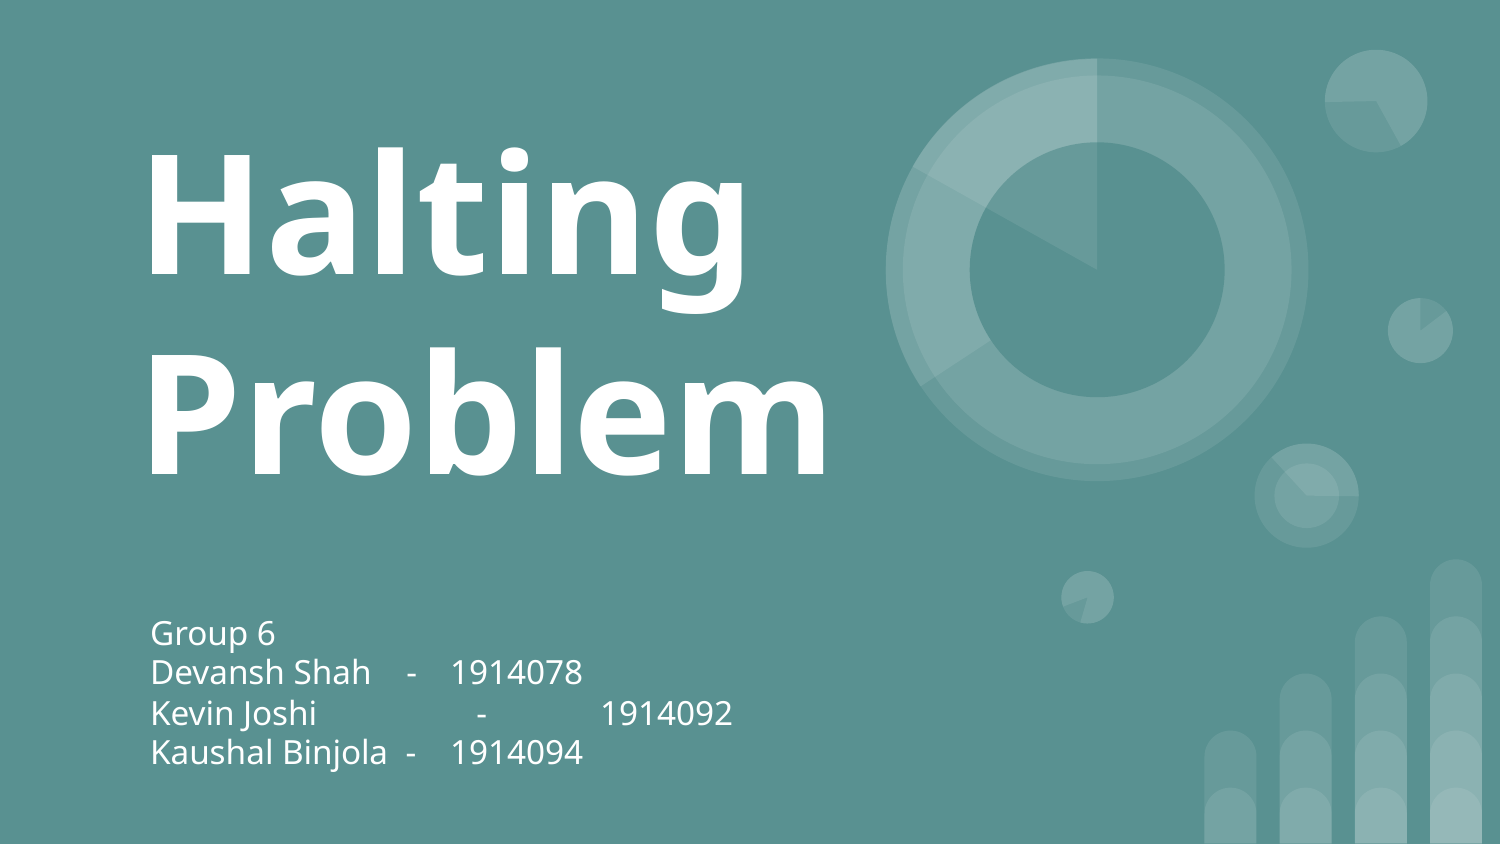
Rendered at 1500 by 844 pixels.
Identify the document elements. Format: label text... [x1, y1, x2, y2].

title Halting Problem [122, 106, 1005, 510]
subtitle Group 6 Devansh Shah - 1914078 Kevin Joshi - 1914092 Kaushal Binjola - 1914094 [135, 596, 834, 793]
